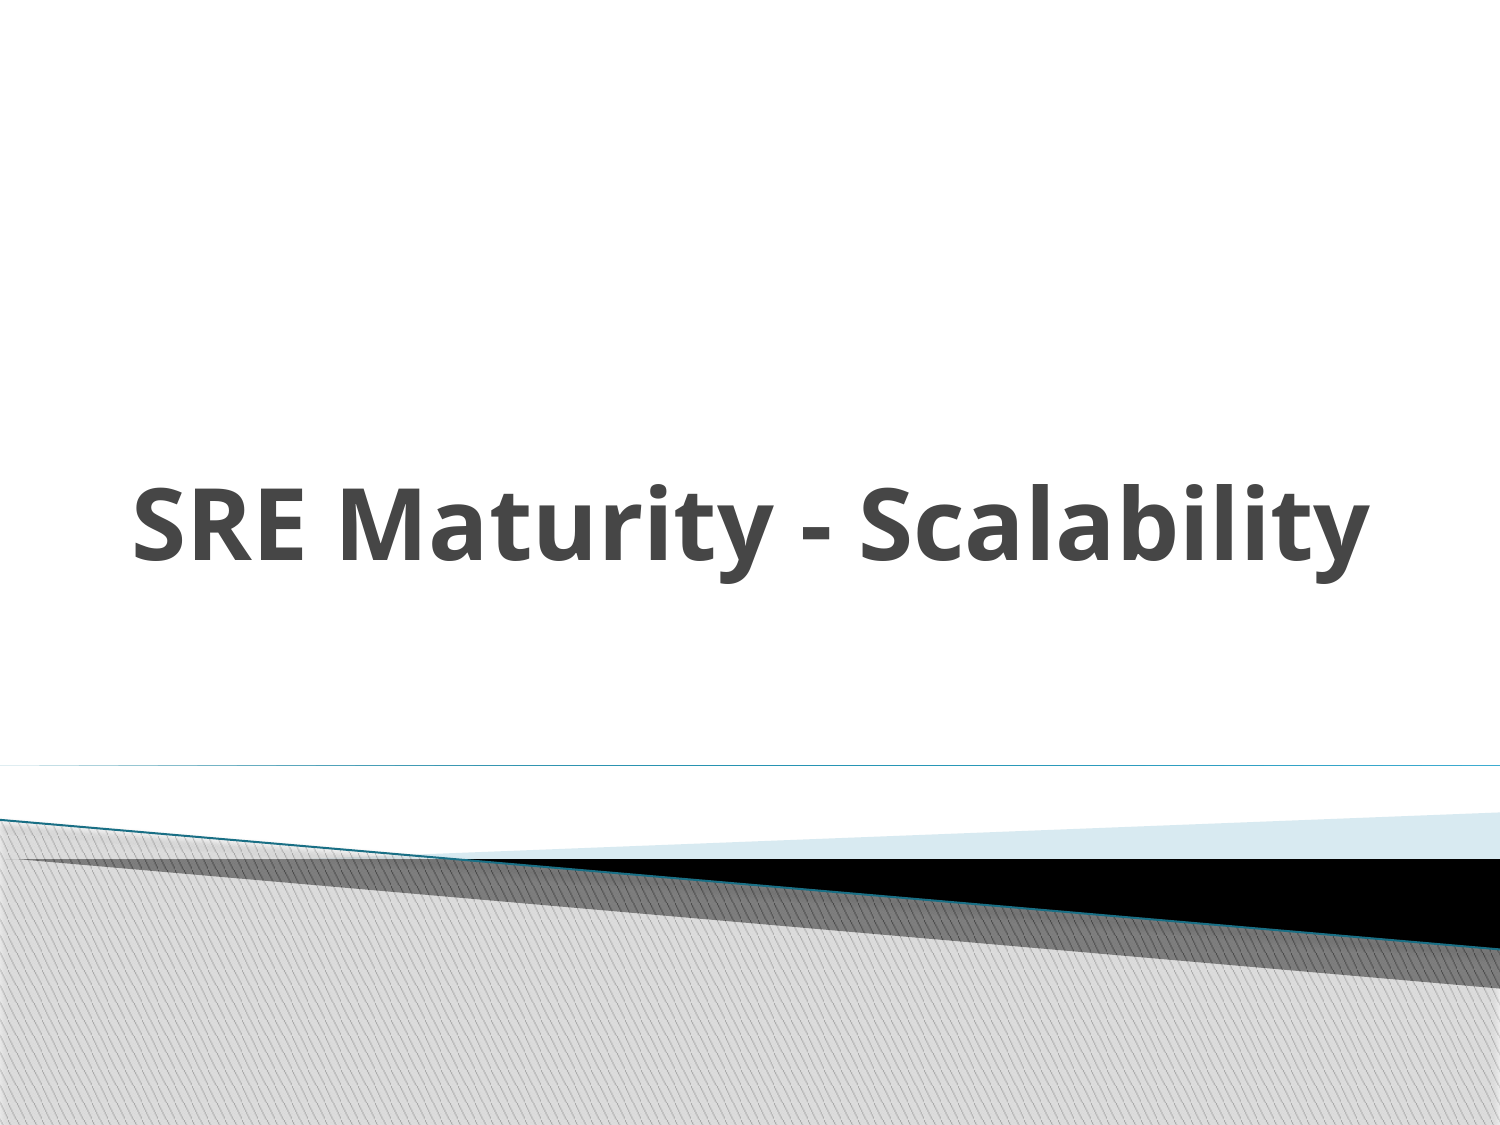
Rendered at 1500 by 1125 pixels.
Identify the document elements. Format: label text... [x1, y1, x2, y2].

picture [5, 859, 1500, 989]
title SRE Maturity - Scalability [112, 287, 1388, 588]
